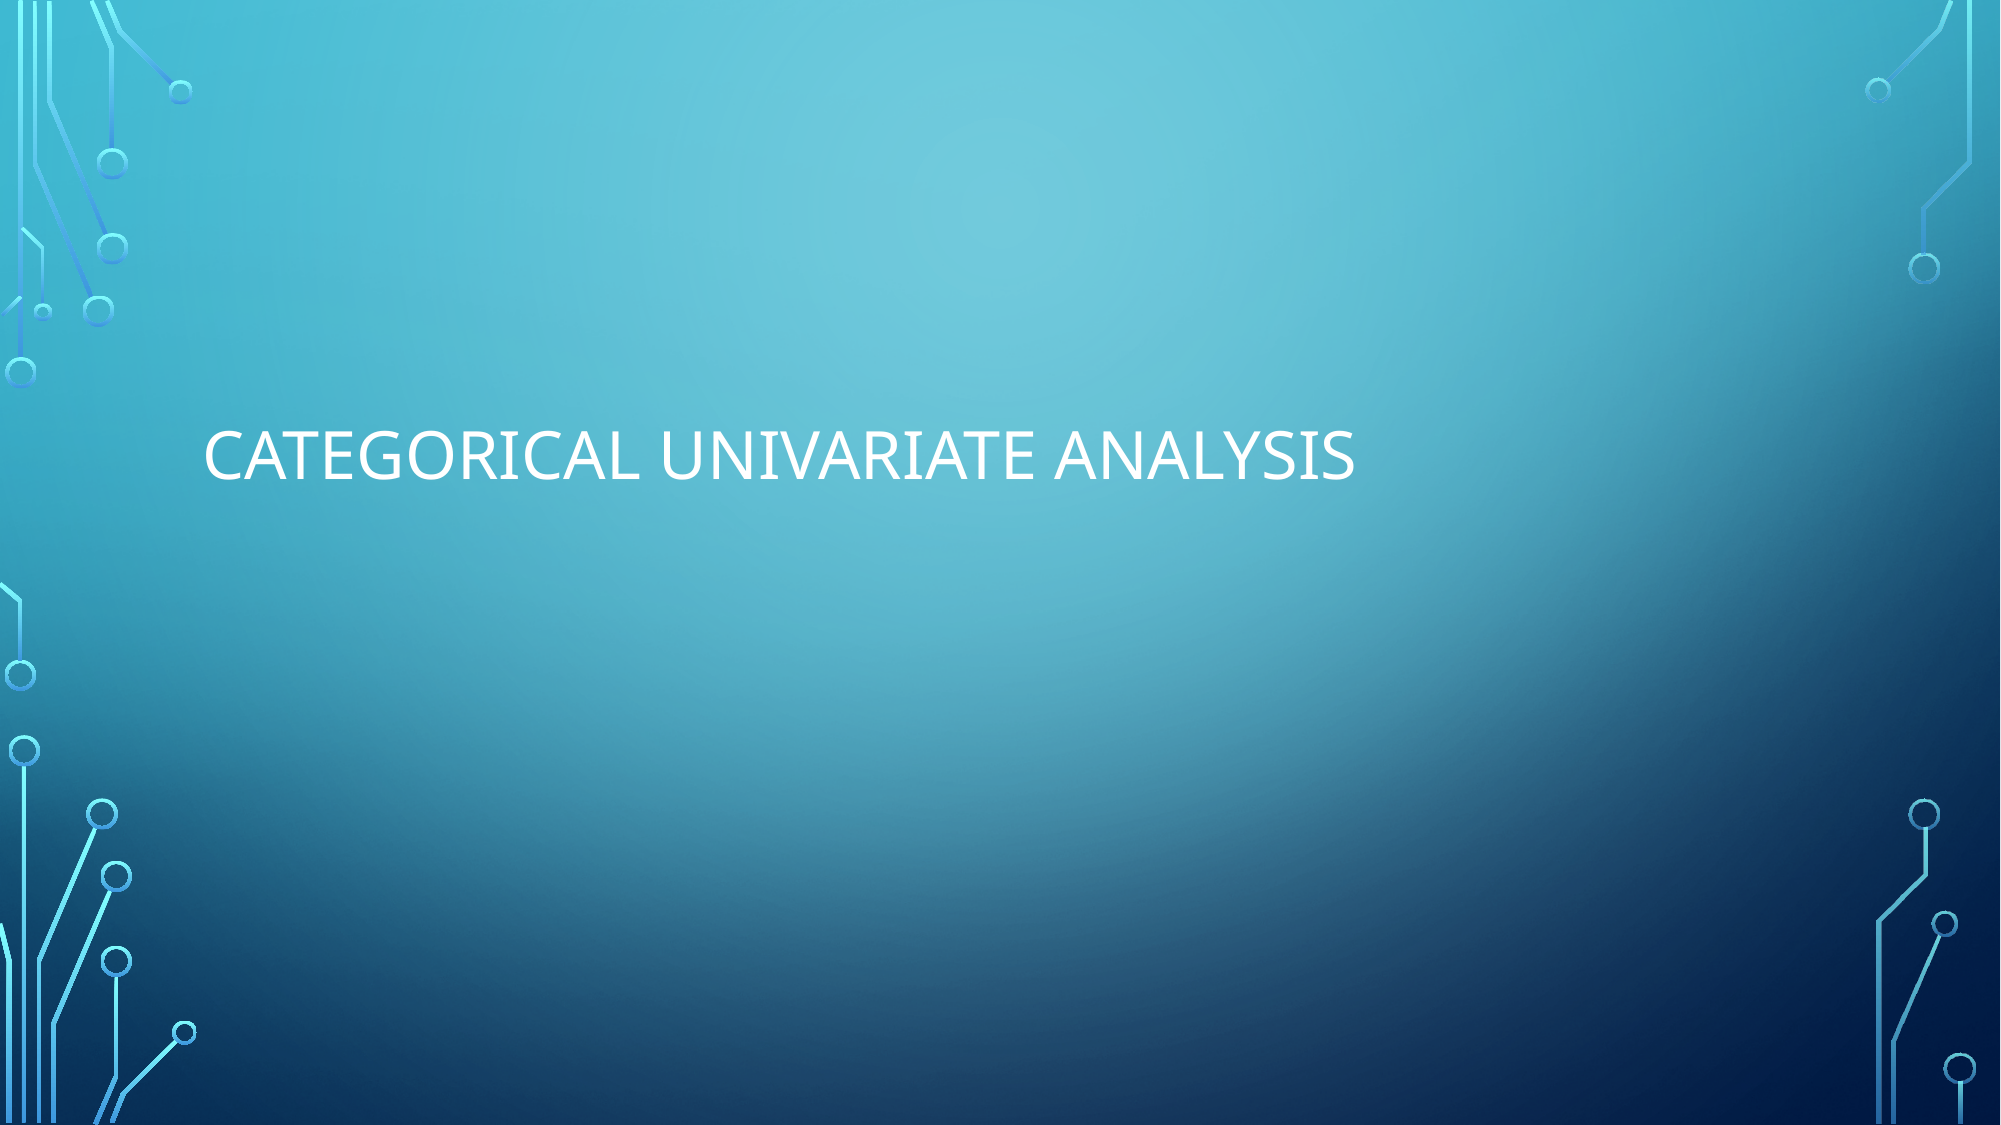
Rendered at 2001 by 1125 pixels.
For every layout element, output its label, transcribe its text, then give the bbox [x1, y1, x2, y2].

title Categorical Univariate analysis [187, 336, 1813, 580]
